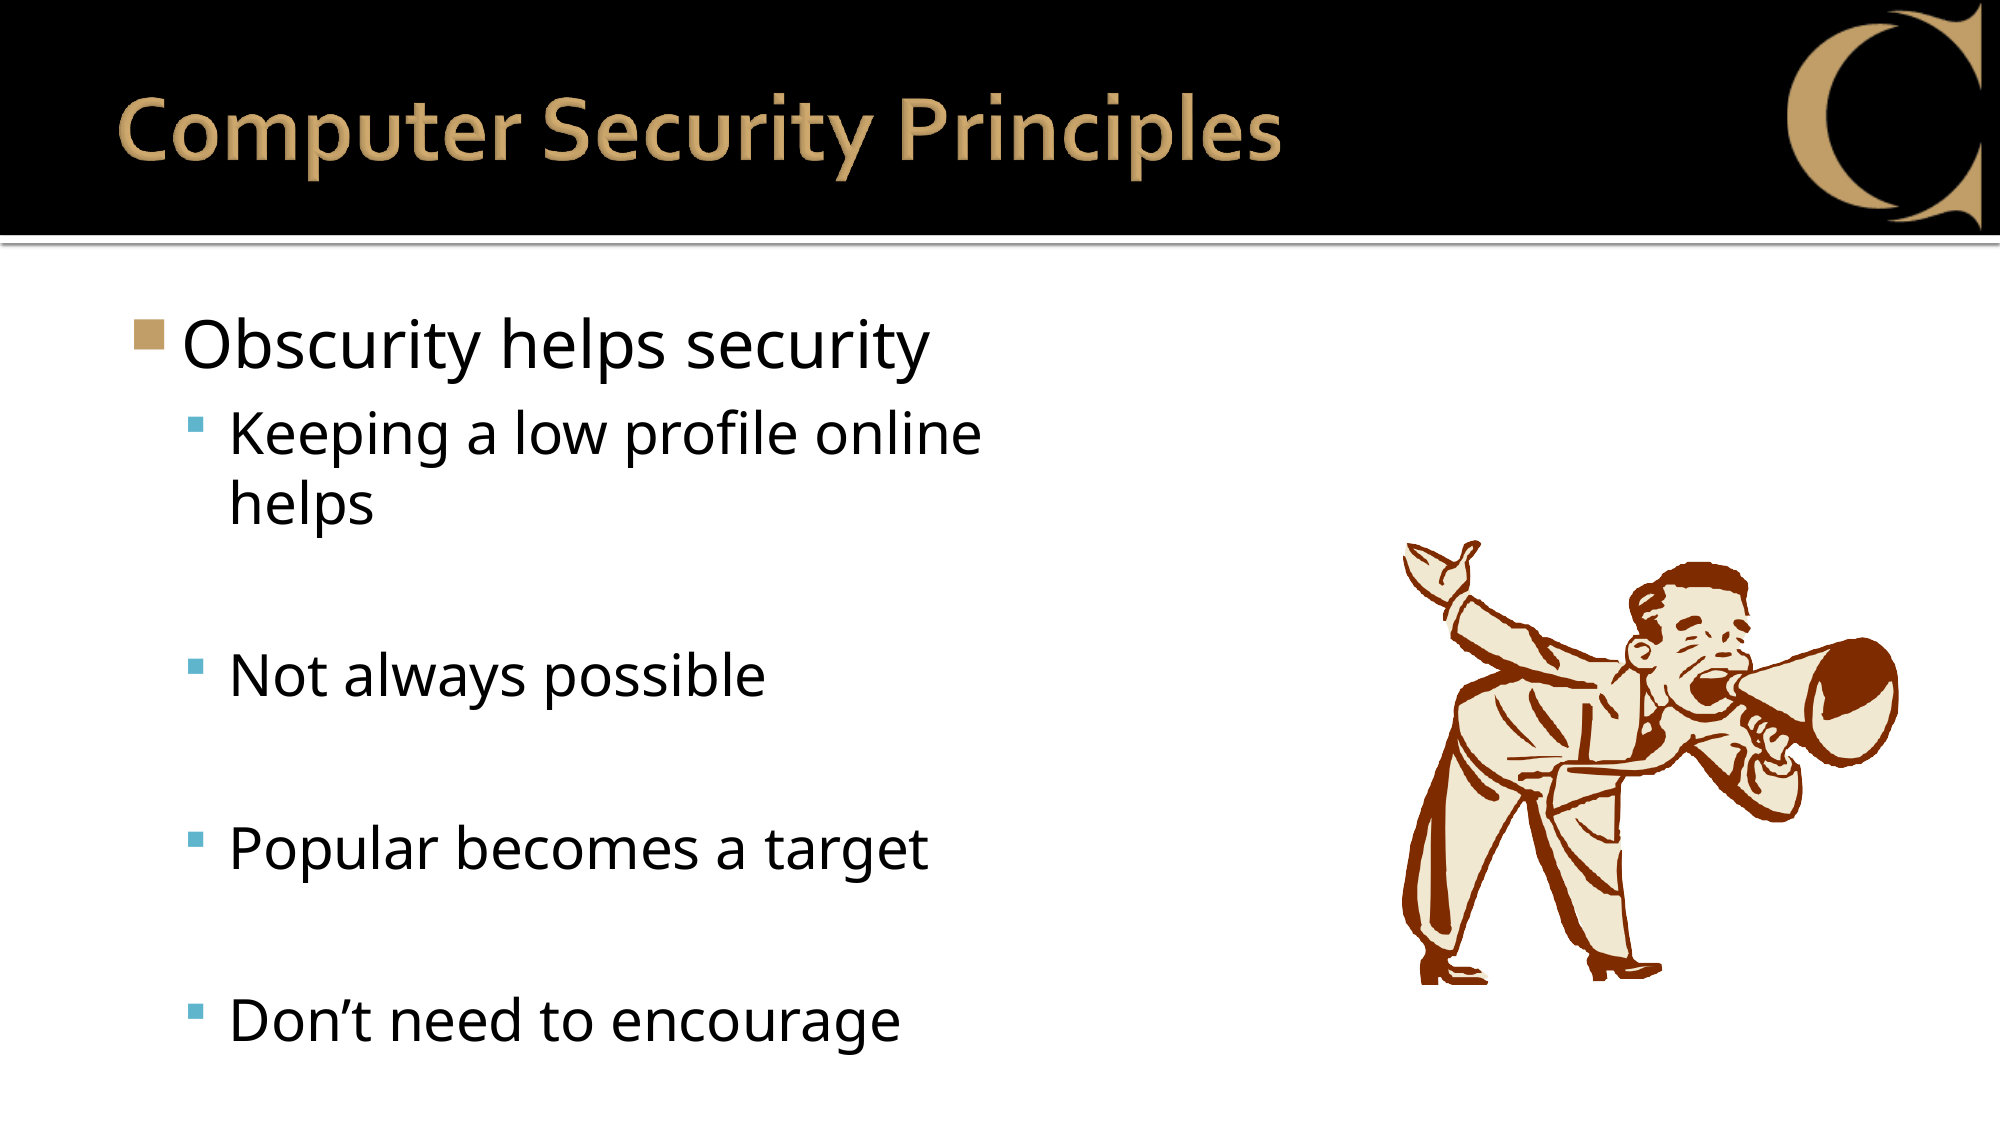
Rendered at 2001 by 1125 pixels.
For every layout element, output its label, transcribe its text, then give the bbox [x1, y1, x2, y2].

text_box Obscurity helps security Keeping a low profile online helps Not always possible Popular becomes a target Don’t need to encourage [126, 283, 1036, 1053]
picture [1787, 3, 1988, 231]
text_box [1402, 540, 1899, 985]
text_box [118, 92, 1281, 182]
picture [0, 244, 2000, 251]
